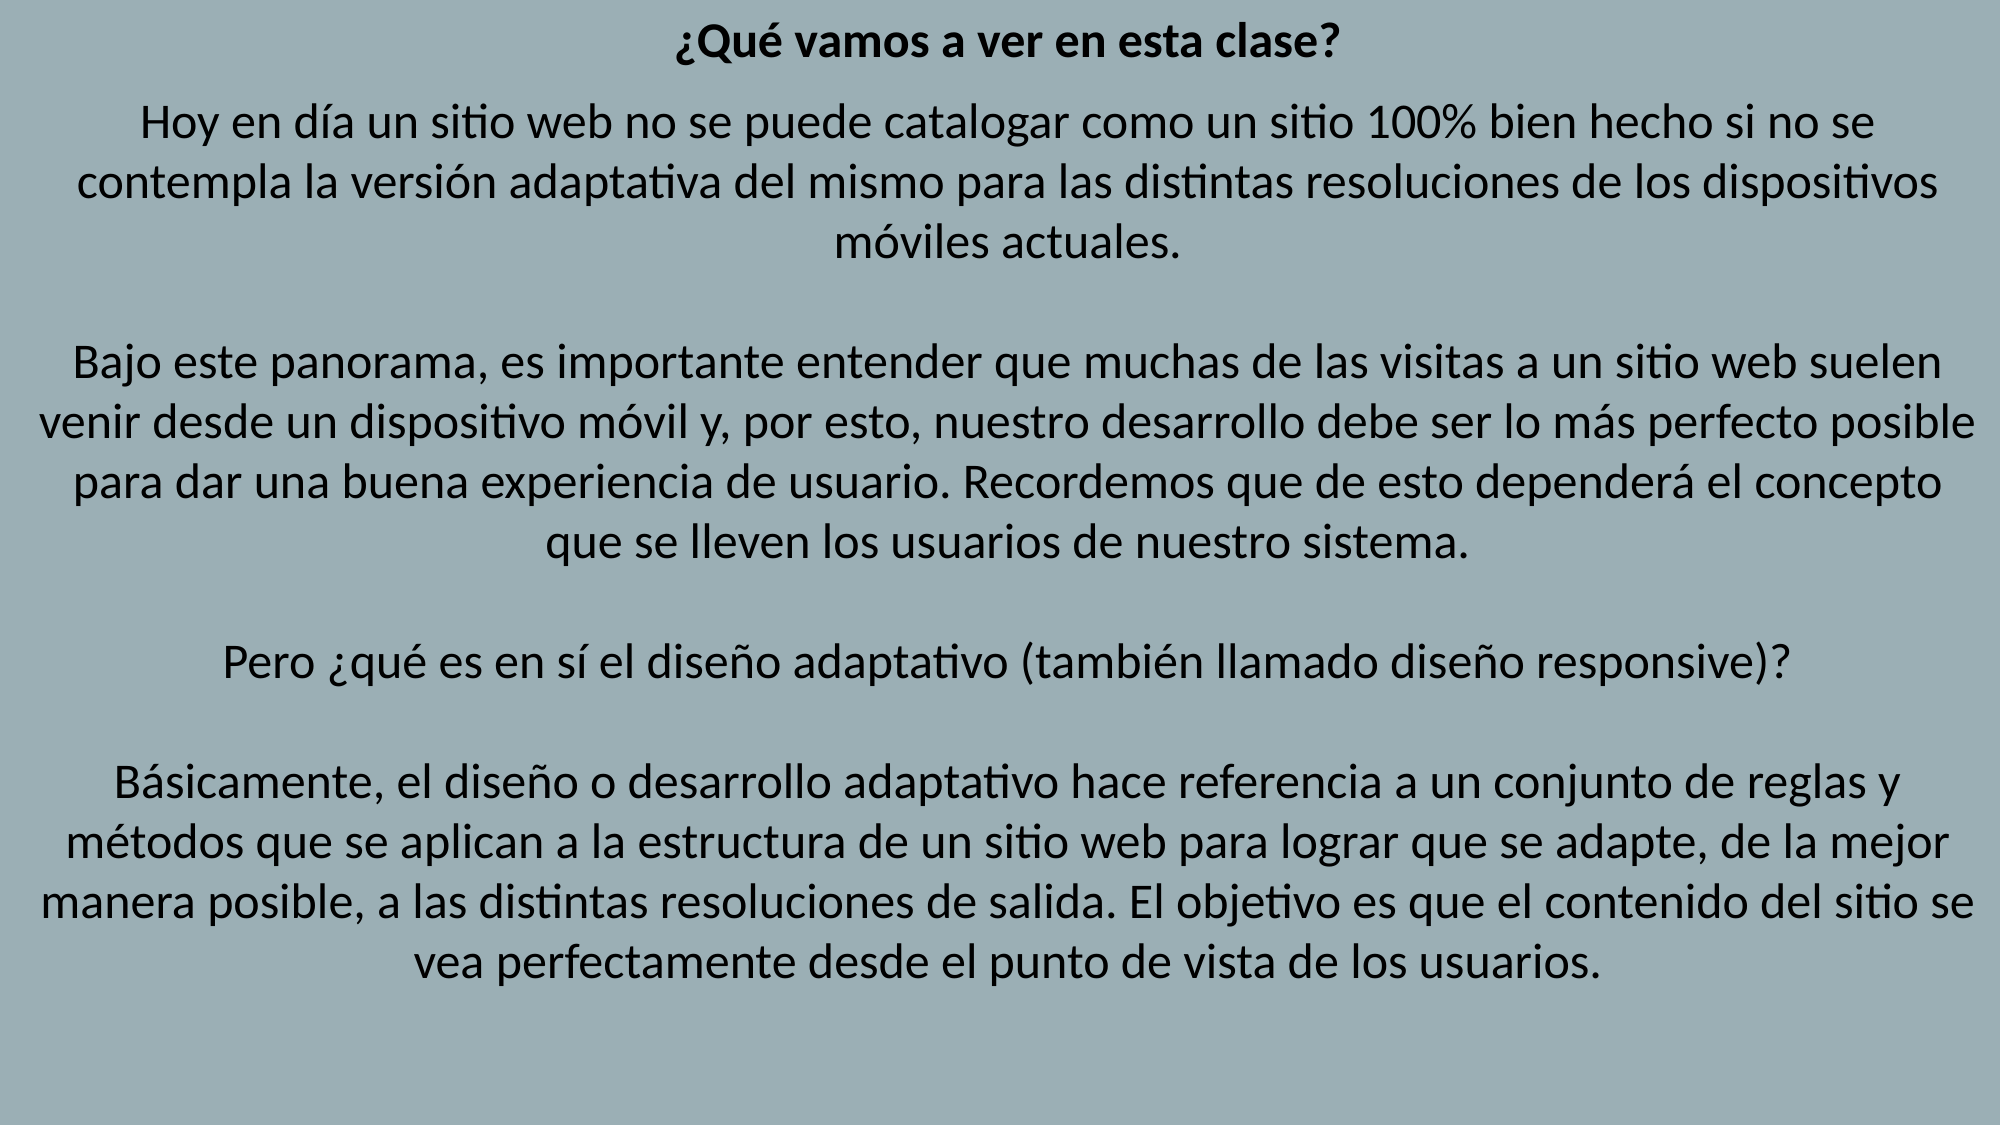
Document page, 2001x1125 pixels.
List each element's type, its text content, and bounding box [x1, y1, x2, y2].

subtitle ¿Qué vamos a ver en esta clase? Hoy en día un sitio web no se puede catalogar como un sitio 100% bien hecho si no se contempla la versión adaptativa del mismo para las distintas resoluciones de los dispositivos móviles actuales. Bajo este panorama, es importante entender que muchas de las visitas a un sitio web suelen venir desde un dispositivo móvil y, por esto, nuestro desarrollo debe ser lo más perfecto posible para dar una buena experiencia de usuario. Recordemos que de esto dependerá el concepto que se lleven los usuarios de nuestro sistema. Pero ¿qué es en sí el diseño adaptativo (también llamado diseño responsive)? Básicamente, el diseño o desarrollo adaptativo hace referencia a un conjunto de reglas y métodos que se aplican a la estructura de un sitio web para lograr que se adapte, de la mejor manera posible, a las distintas resoluciones de salida. El objetivo es que el contenido del sitio se vea perfectamente desde el punto de vista de los usuarios. [15, 0, 2000, 1125]
